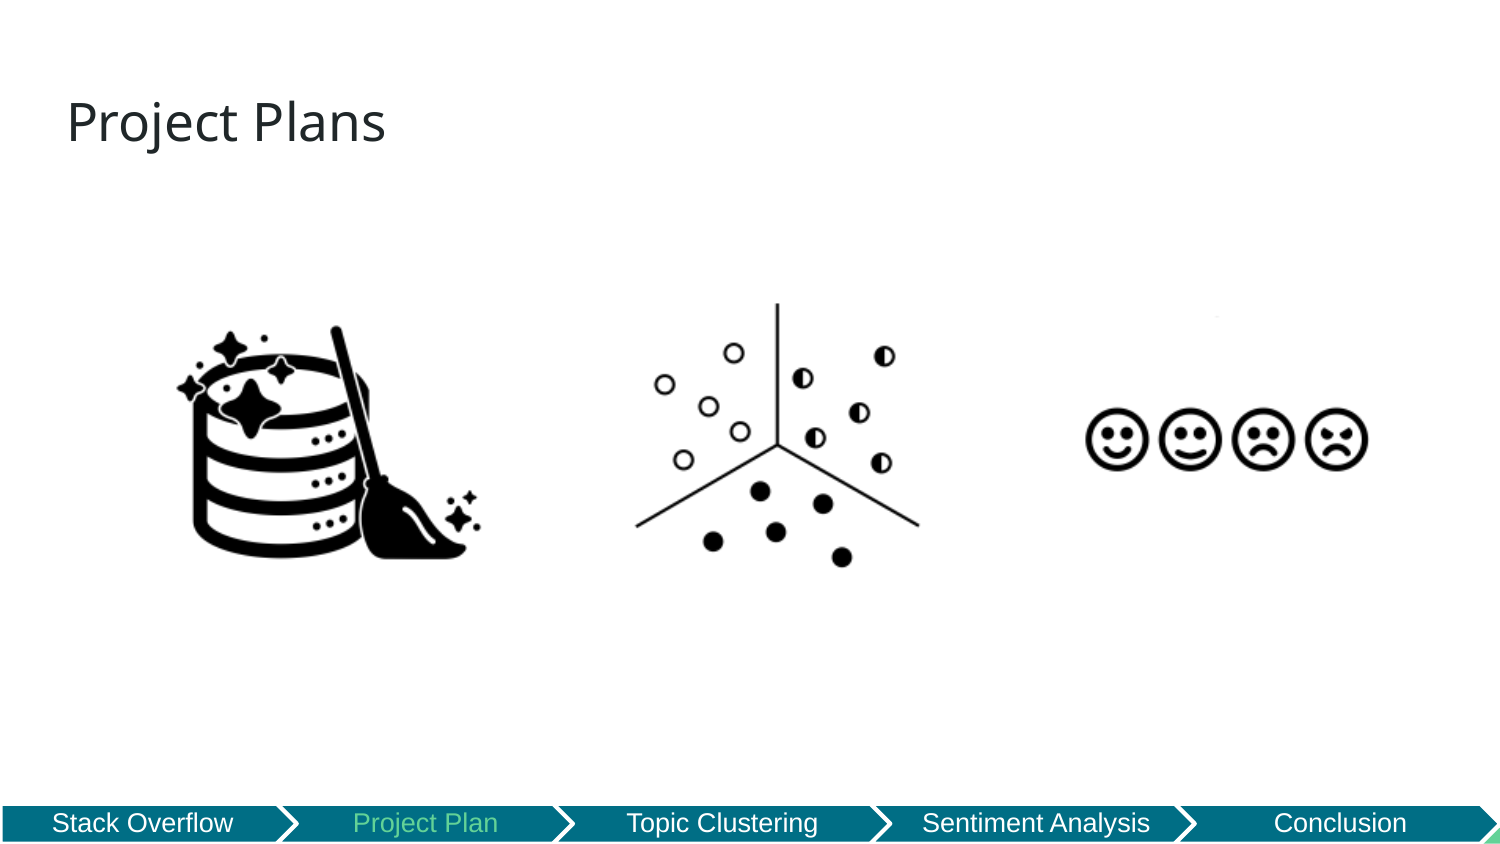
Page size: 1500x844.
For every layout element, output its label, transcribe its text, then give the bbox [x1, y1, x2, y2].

picture [1070, 288, 1384, 602]
picture [172, 288, 486, 602]
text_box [0, 803, 1500, 844]
picture [621, 288, 935, 602]
title Project Plans [51, 72, 1449, 167]
